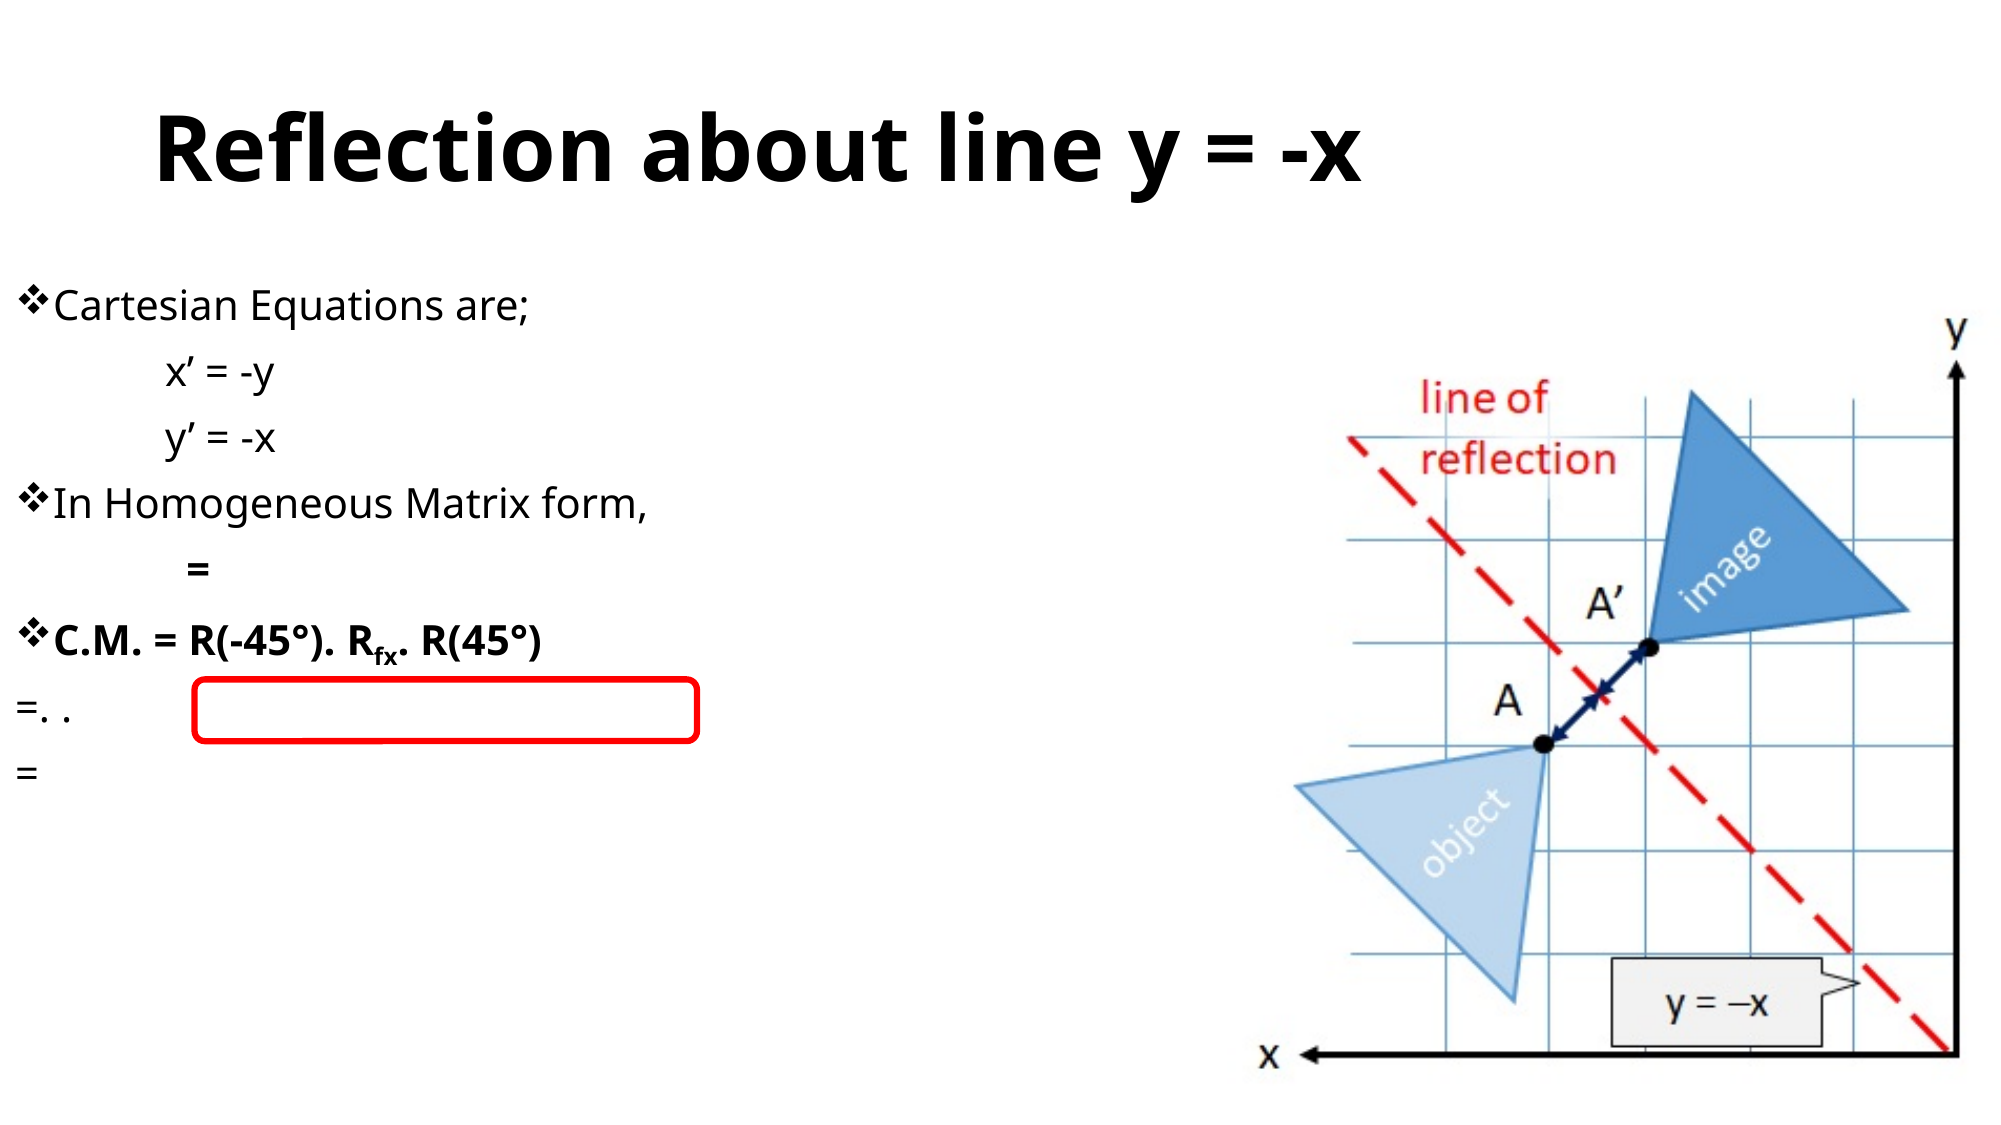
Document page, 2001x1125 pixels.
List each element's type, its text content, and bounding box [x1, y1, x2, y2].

title Reflection about line y = -x [137, 43, 1863, 261]
picture [1227, 277, 2000, 1111]
text_box [193, 678, 699, 743]
